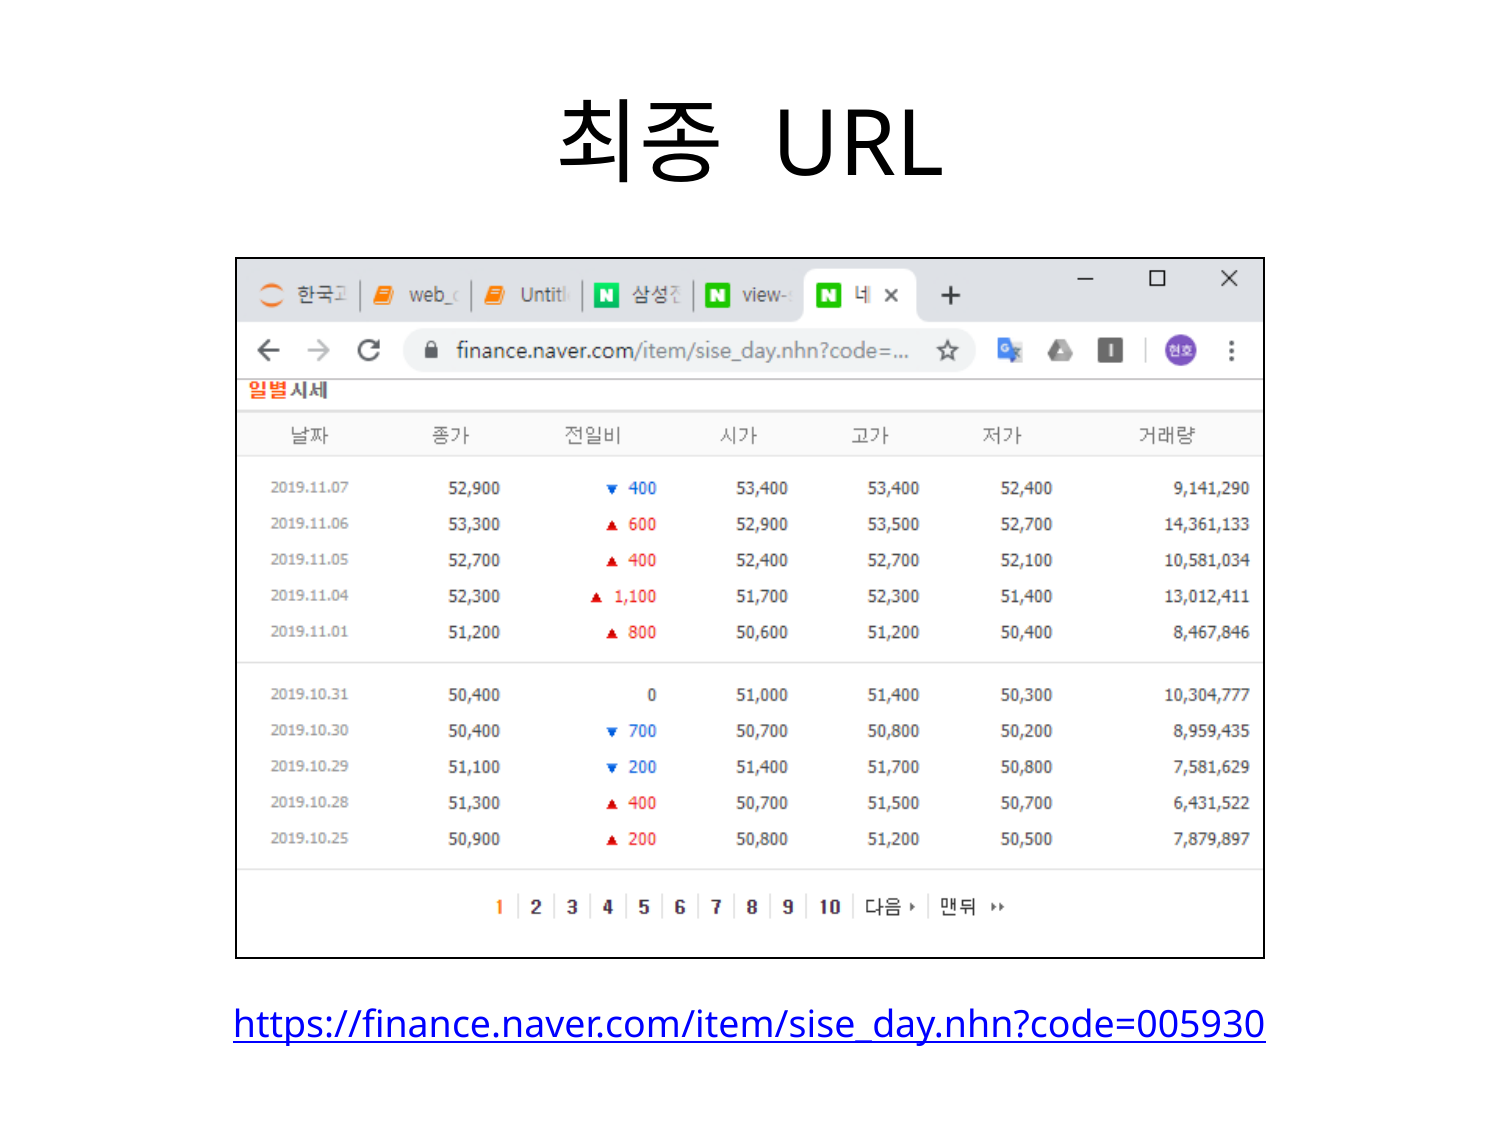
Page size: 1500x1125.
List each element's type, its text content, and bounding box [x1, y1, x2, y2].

text_box https://finance.naver.com/item/sise_day.nhn?code=005930 [218, 992, 1281, 1059]
title 최종 URL [75, 45, 1425, 233]
picture [236, 258, 1264, 958]
